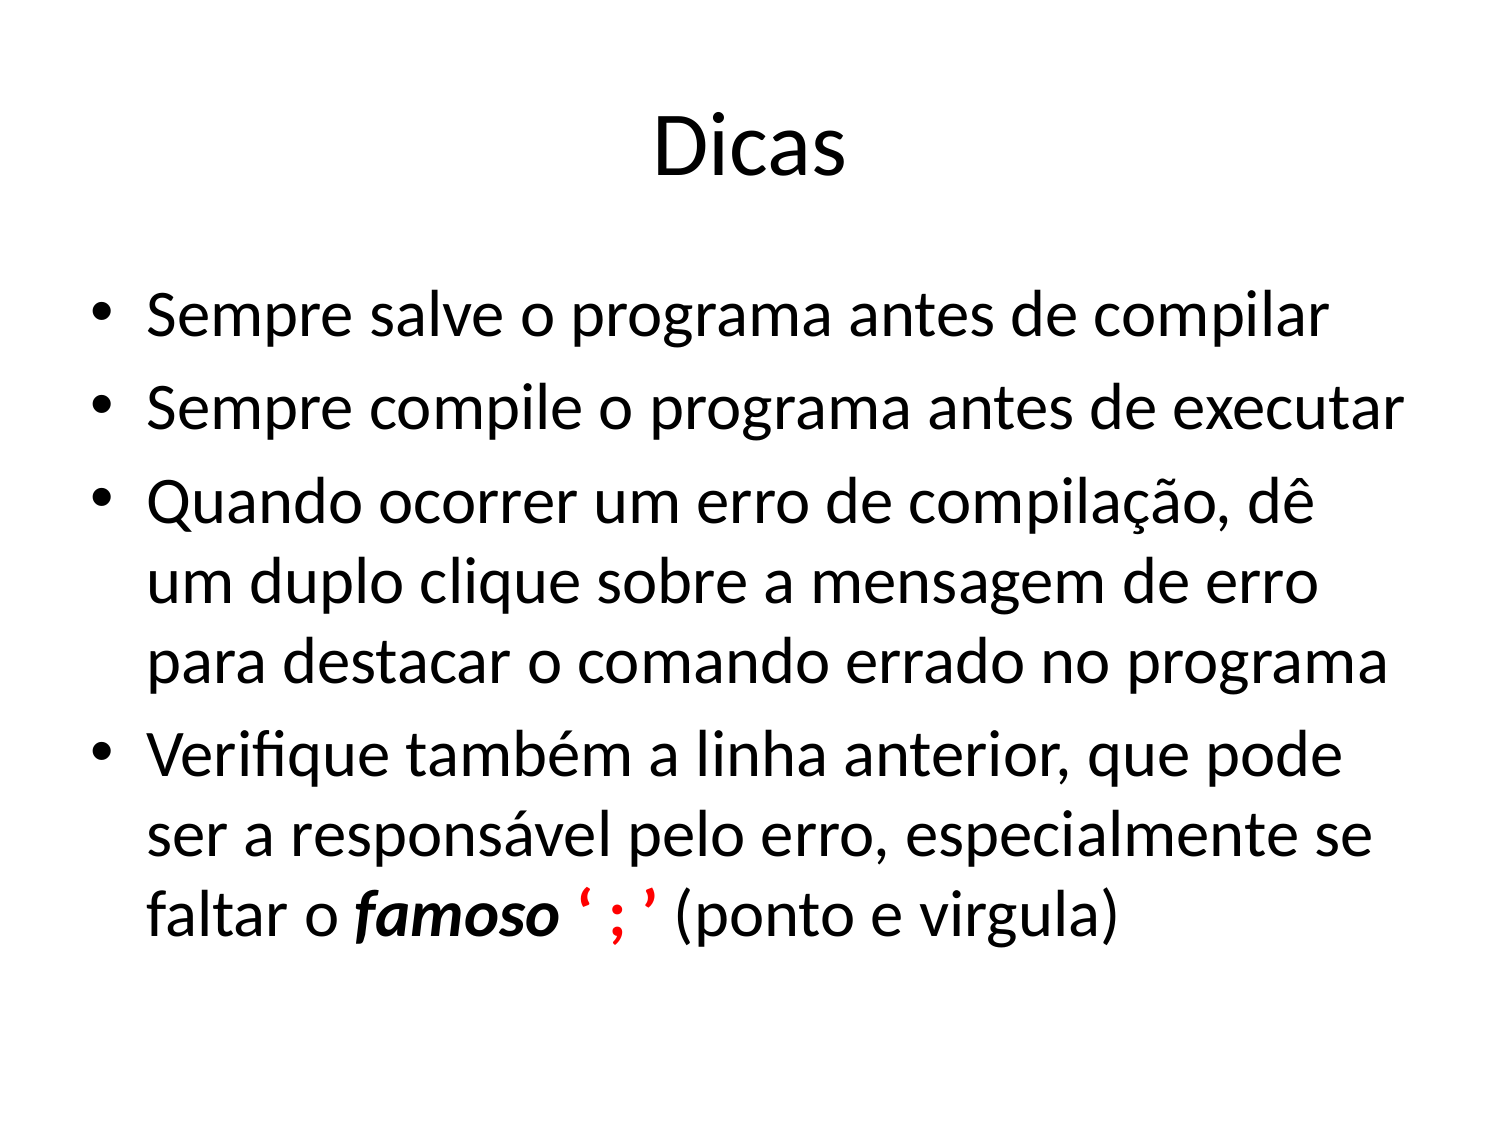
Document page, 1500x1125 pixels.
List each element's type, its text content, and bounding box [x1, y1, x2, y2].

title Dicas [75, 45, 1425, 233]
list Sempre salve o programa antes de compilar Sempre compile o programa antes de executar Quando ocorrer um erro de compilação, dê um duplo clique sobre a mensagem de erro para destacar o comando errado no programa Verifique também a linha anterior, que pode ser a responsável pelo erro, especialmente se faltar o famoso ‘ ; ’ (ponto e virgula) [75, 262, 1425, 1005]
